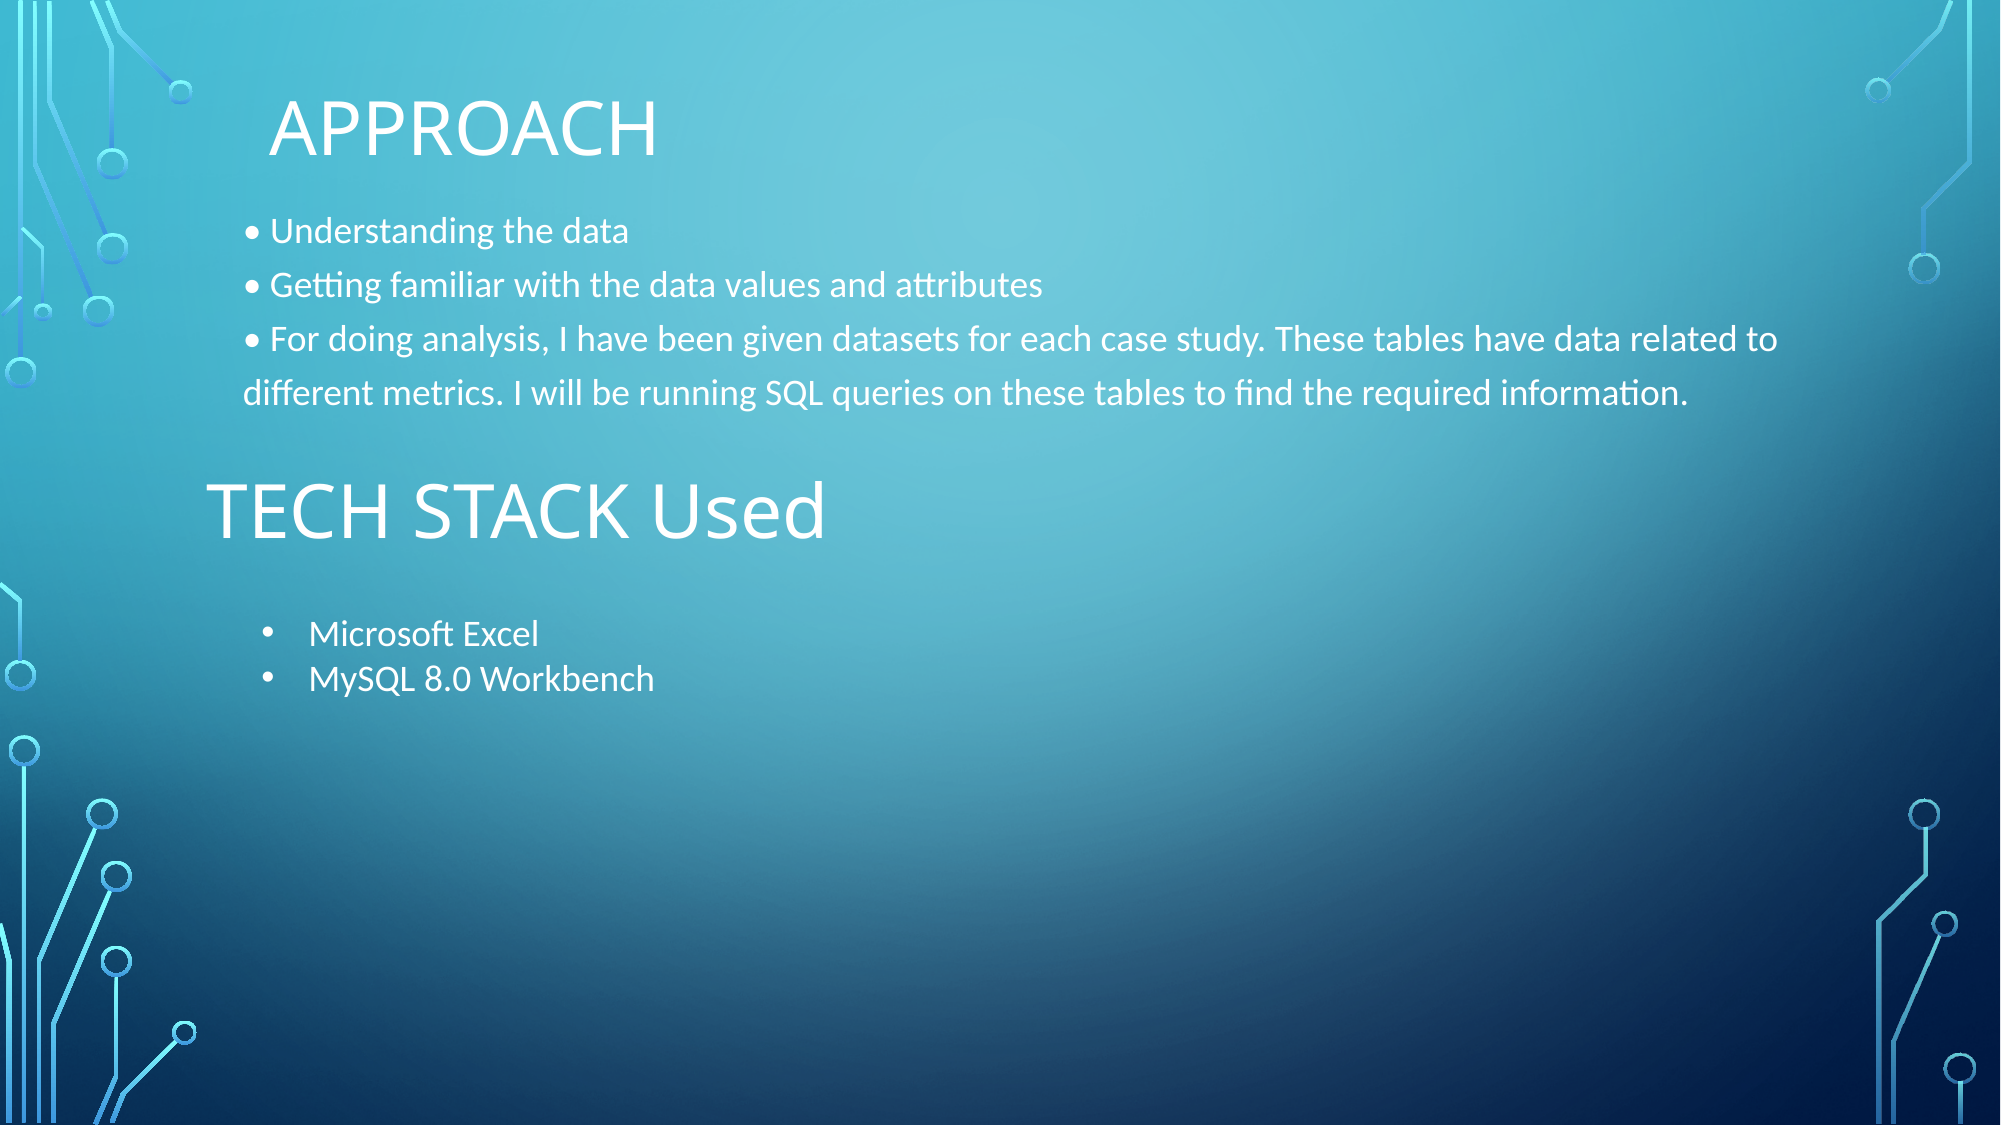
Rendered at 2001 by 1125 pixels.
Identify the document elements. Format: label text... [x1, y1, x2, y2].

list • Understanding the data • Getting familiar with the data values and attributes • For doing analysis, I have been given datasets for each case study. These tables have data related to different metrics. I will be running SQL queries on these tables to find the required information. [227, 189, 1853, 490]
text_box Microsoft Excel MySQL 8.0 Workbench [246, 601, 679, 752]
title Approach [254, 10, 1880, 253]
text_box TECH STACK Used [191, 456, 845, 562]
